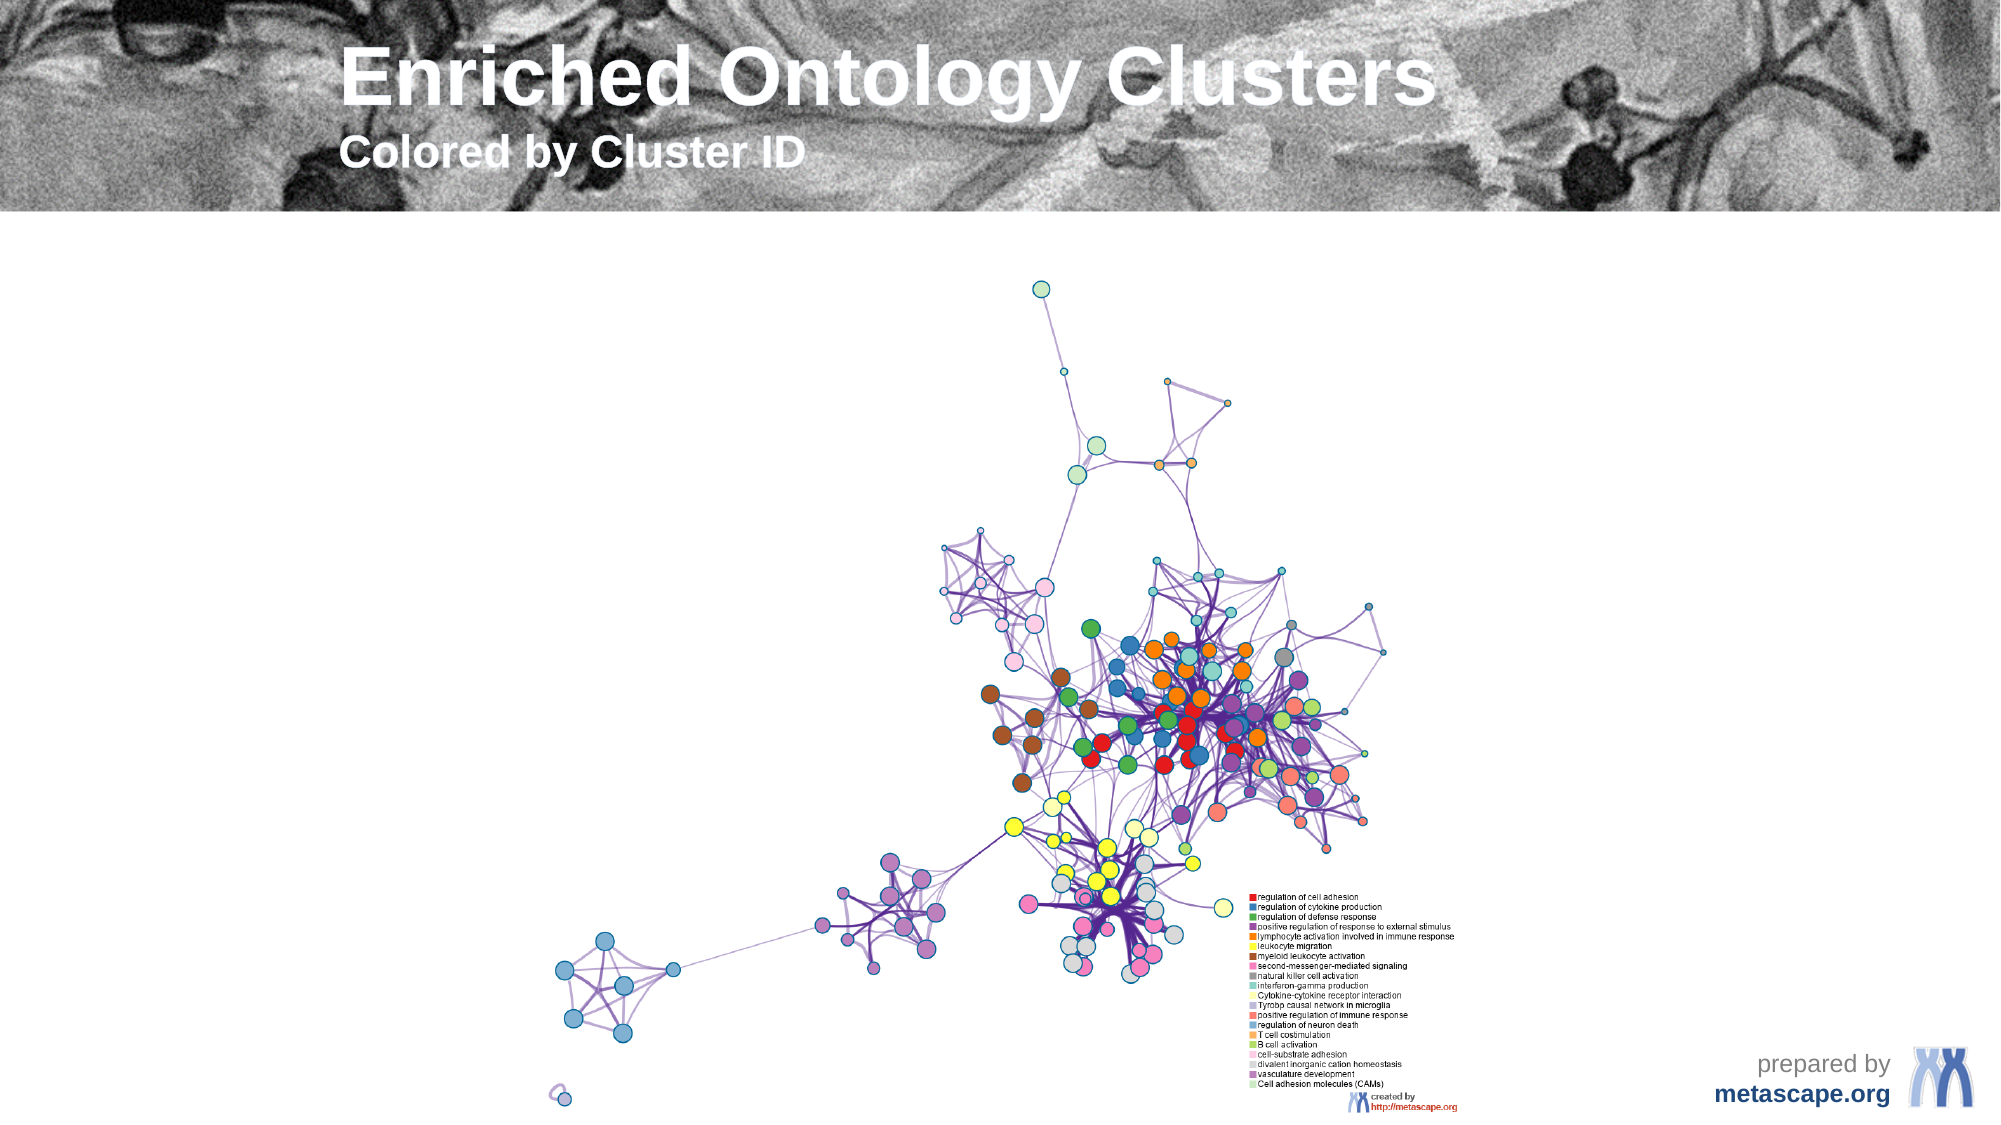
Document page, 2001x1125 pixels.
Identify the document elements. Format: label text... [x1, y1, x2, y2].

title Enriched Ontology Clusters Colored by Cluster ID [323, 11, 1501, 187]
picture [0, 0, 2001, 1125]
